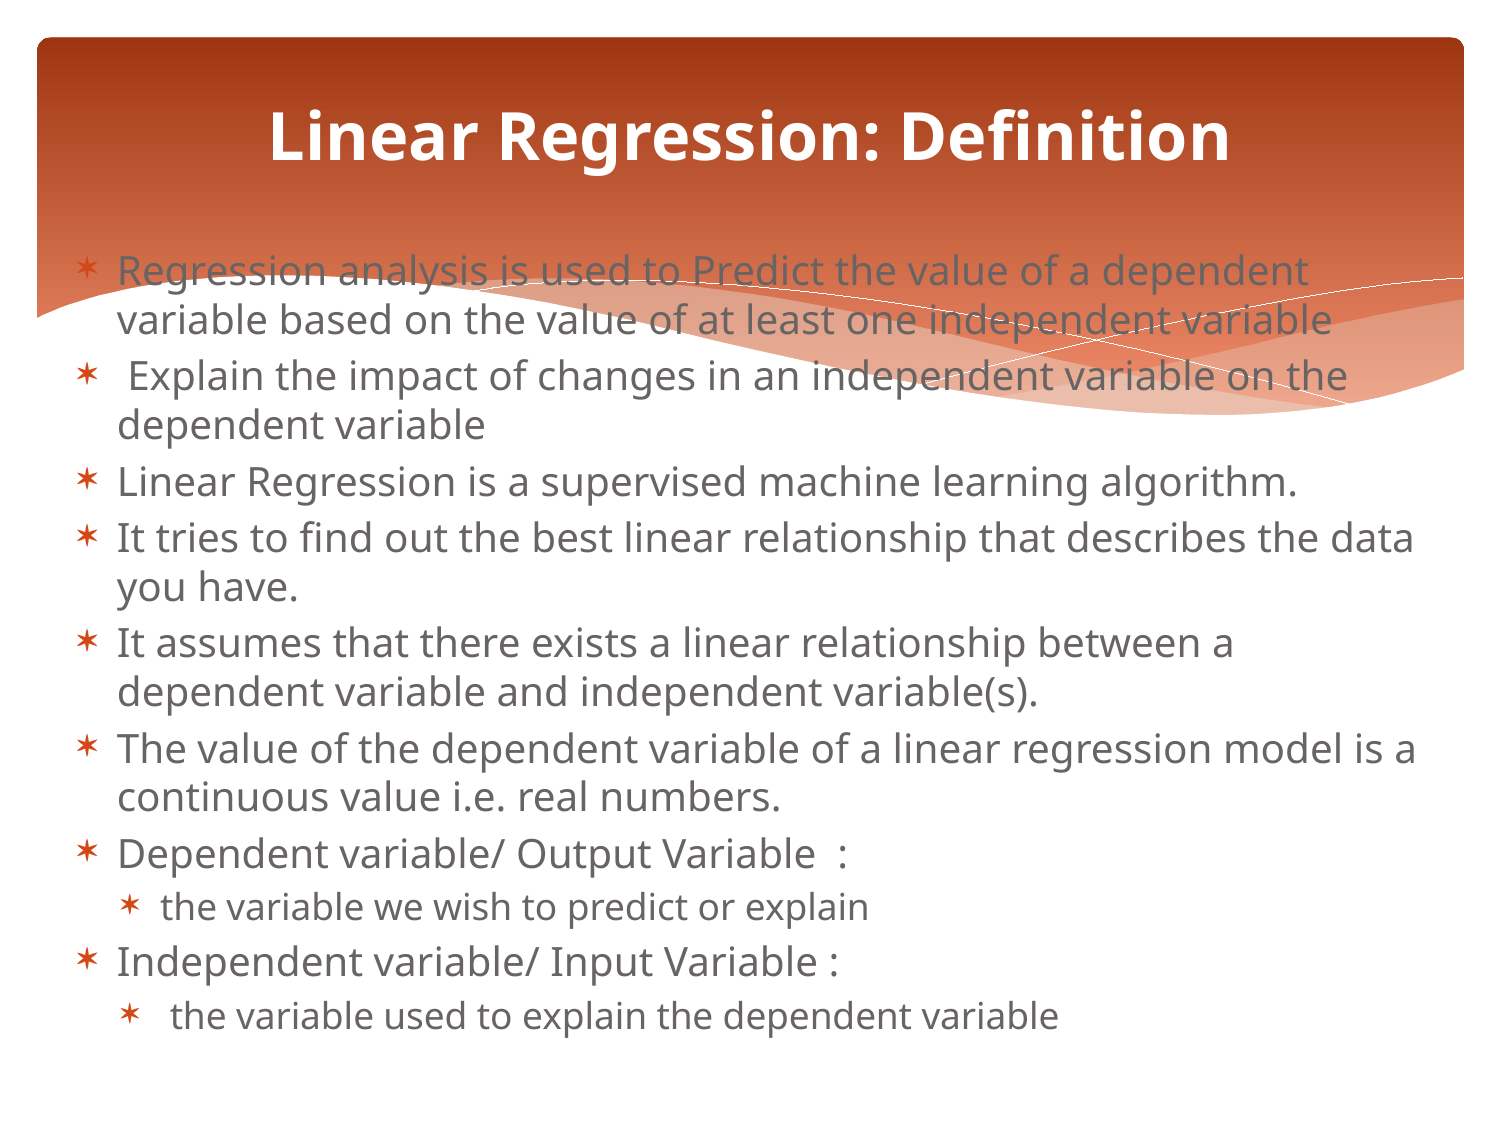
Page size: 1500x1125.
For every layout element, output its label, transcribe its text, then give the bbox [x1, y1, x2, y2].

list Regression analysis is used to Predict the value of a dependent variable based on the value of at least one independent variable Explain the impact of changes in an independent variable on the dependent variable Linear Regression is a supervised machine learning algorithm. It tries to find out the best linear relationship that describes the data you have. It assumes that there exists a linear relationship between a dependent variable and independent variable(s). The value of the dependent variable of a linear regression model is a continuous value i.e. real numbers. Dependent variable/ Output Variable : the variable we wish to predict or explain Independent variable/ Input Variable : the variable used to explain the dependent variable [62, 237, 1463, 1063]
title Linear Regression: Definition [75, 55, 1425, 213]
